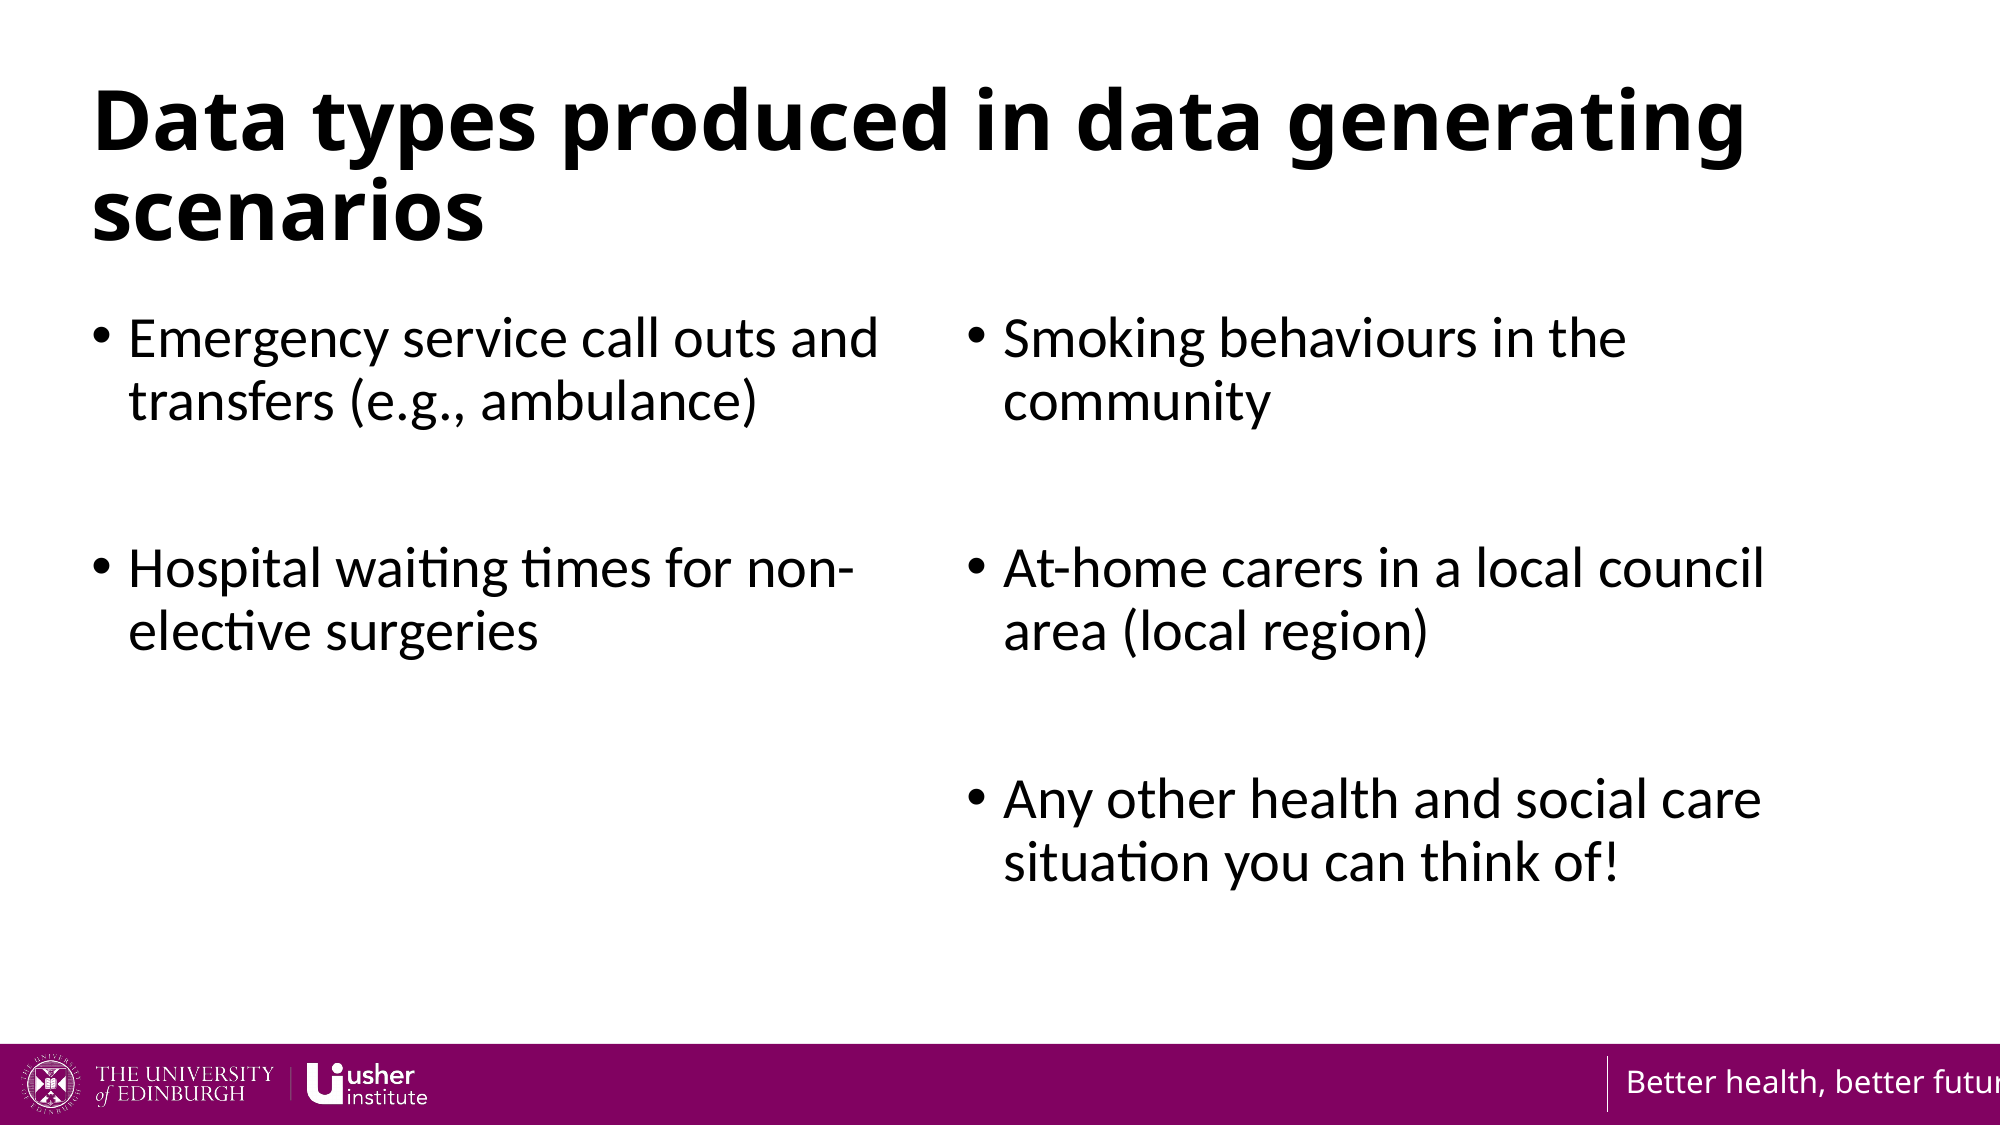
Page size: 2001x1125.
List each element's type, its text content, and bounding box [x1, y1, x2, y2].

picture [4, 1037, 443, 1125]
title Data types produced in data generating scenarios [76, 59, 1802, 278]
list Emergency service call outs and transfers (e.g., ambulance) Hospital waiting times for non-elective surgeries [76, 299, 927, 972]
list Smoking behaviours in the community At-home carers in a local council area (local region) Any other health and social care situation you can think of! [951, 299, 1802, 972]
